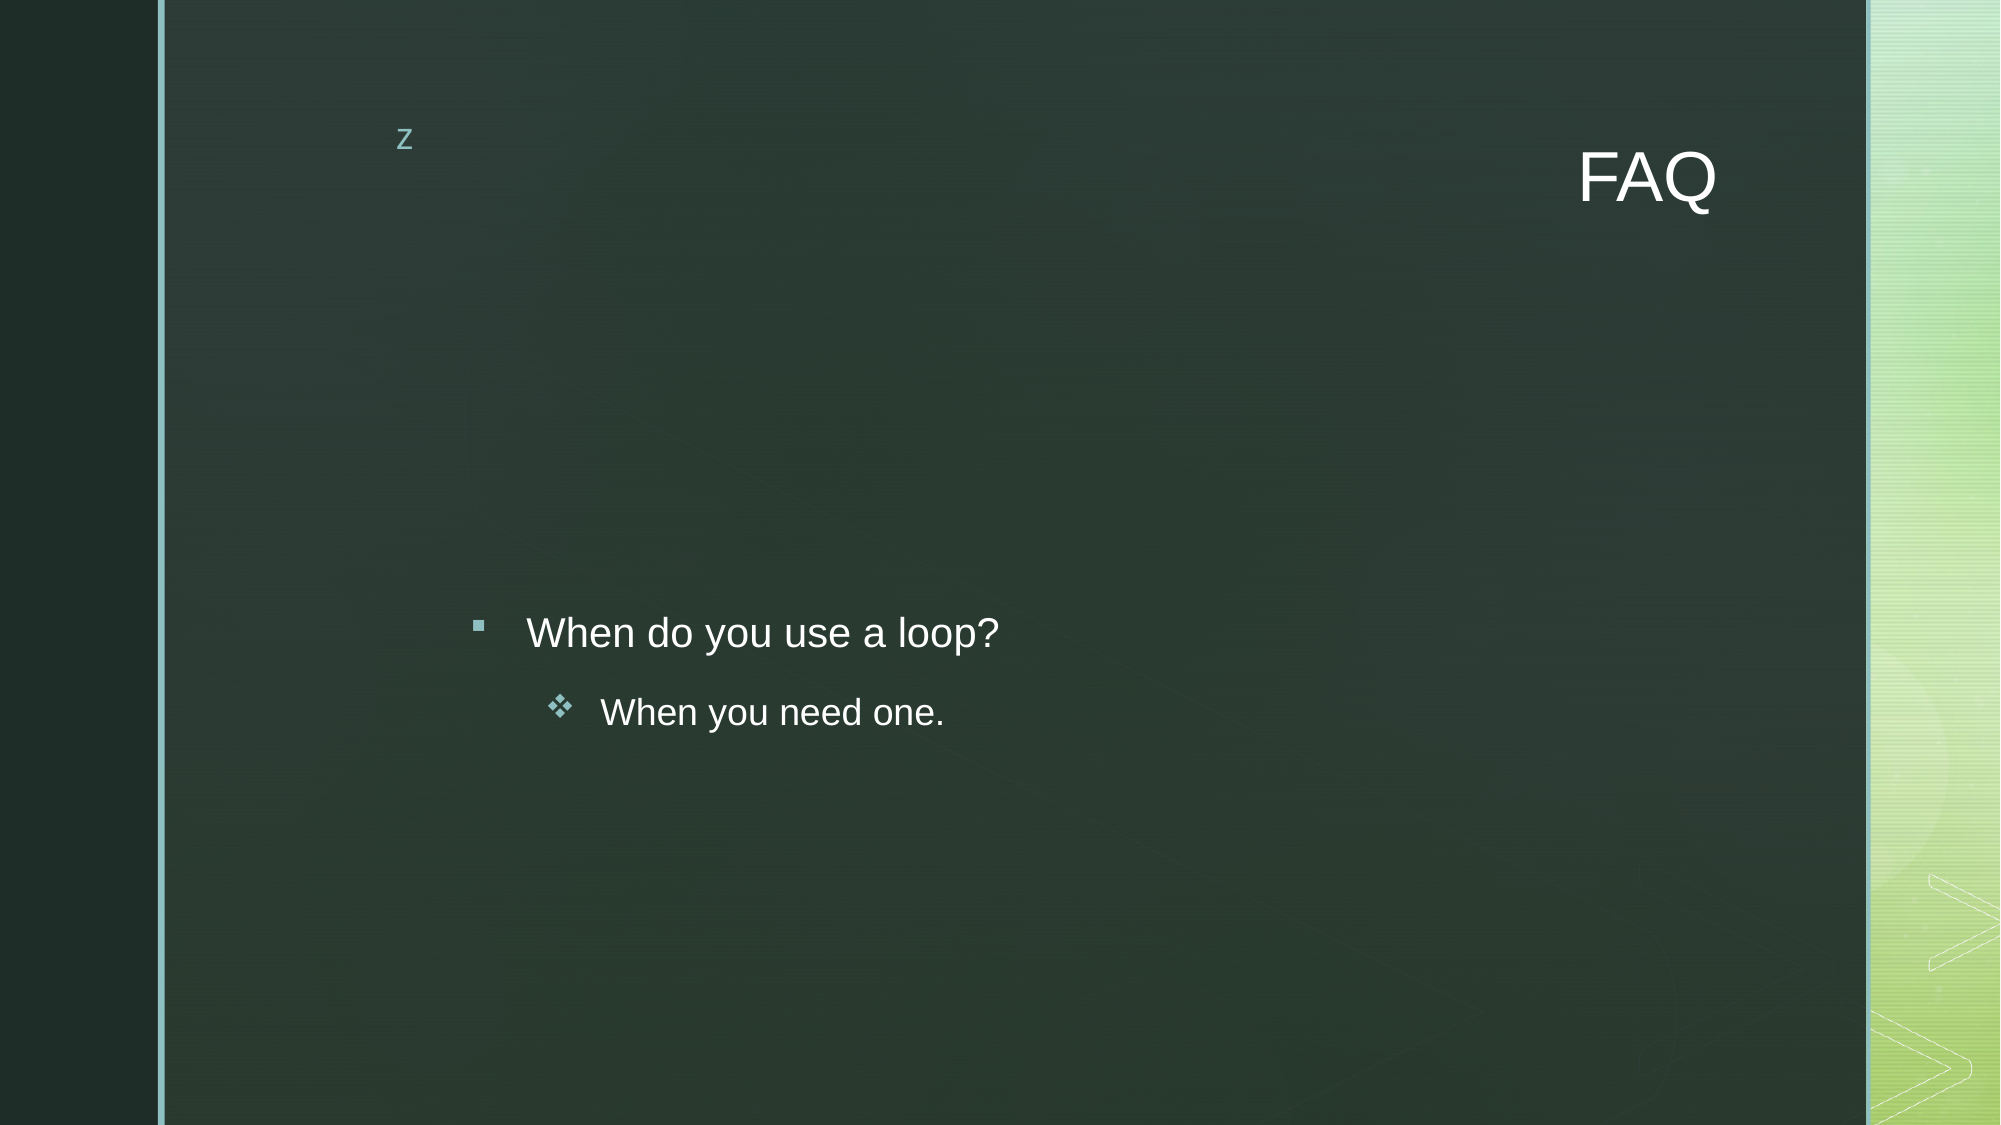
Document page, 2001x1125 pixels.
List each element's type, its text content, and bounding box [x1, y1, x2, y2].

title FAQ [428, 132, 1734, 310]
picture [1871, 0, 2001, 1125]
list When do you use a loop? When you need one. [454, 336, 1734, 993]
